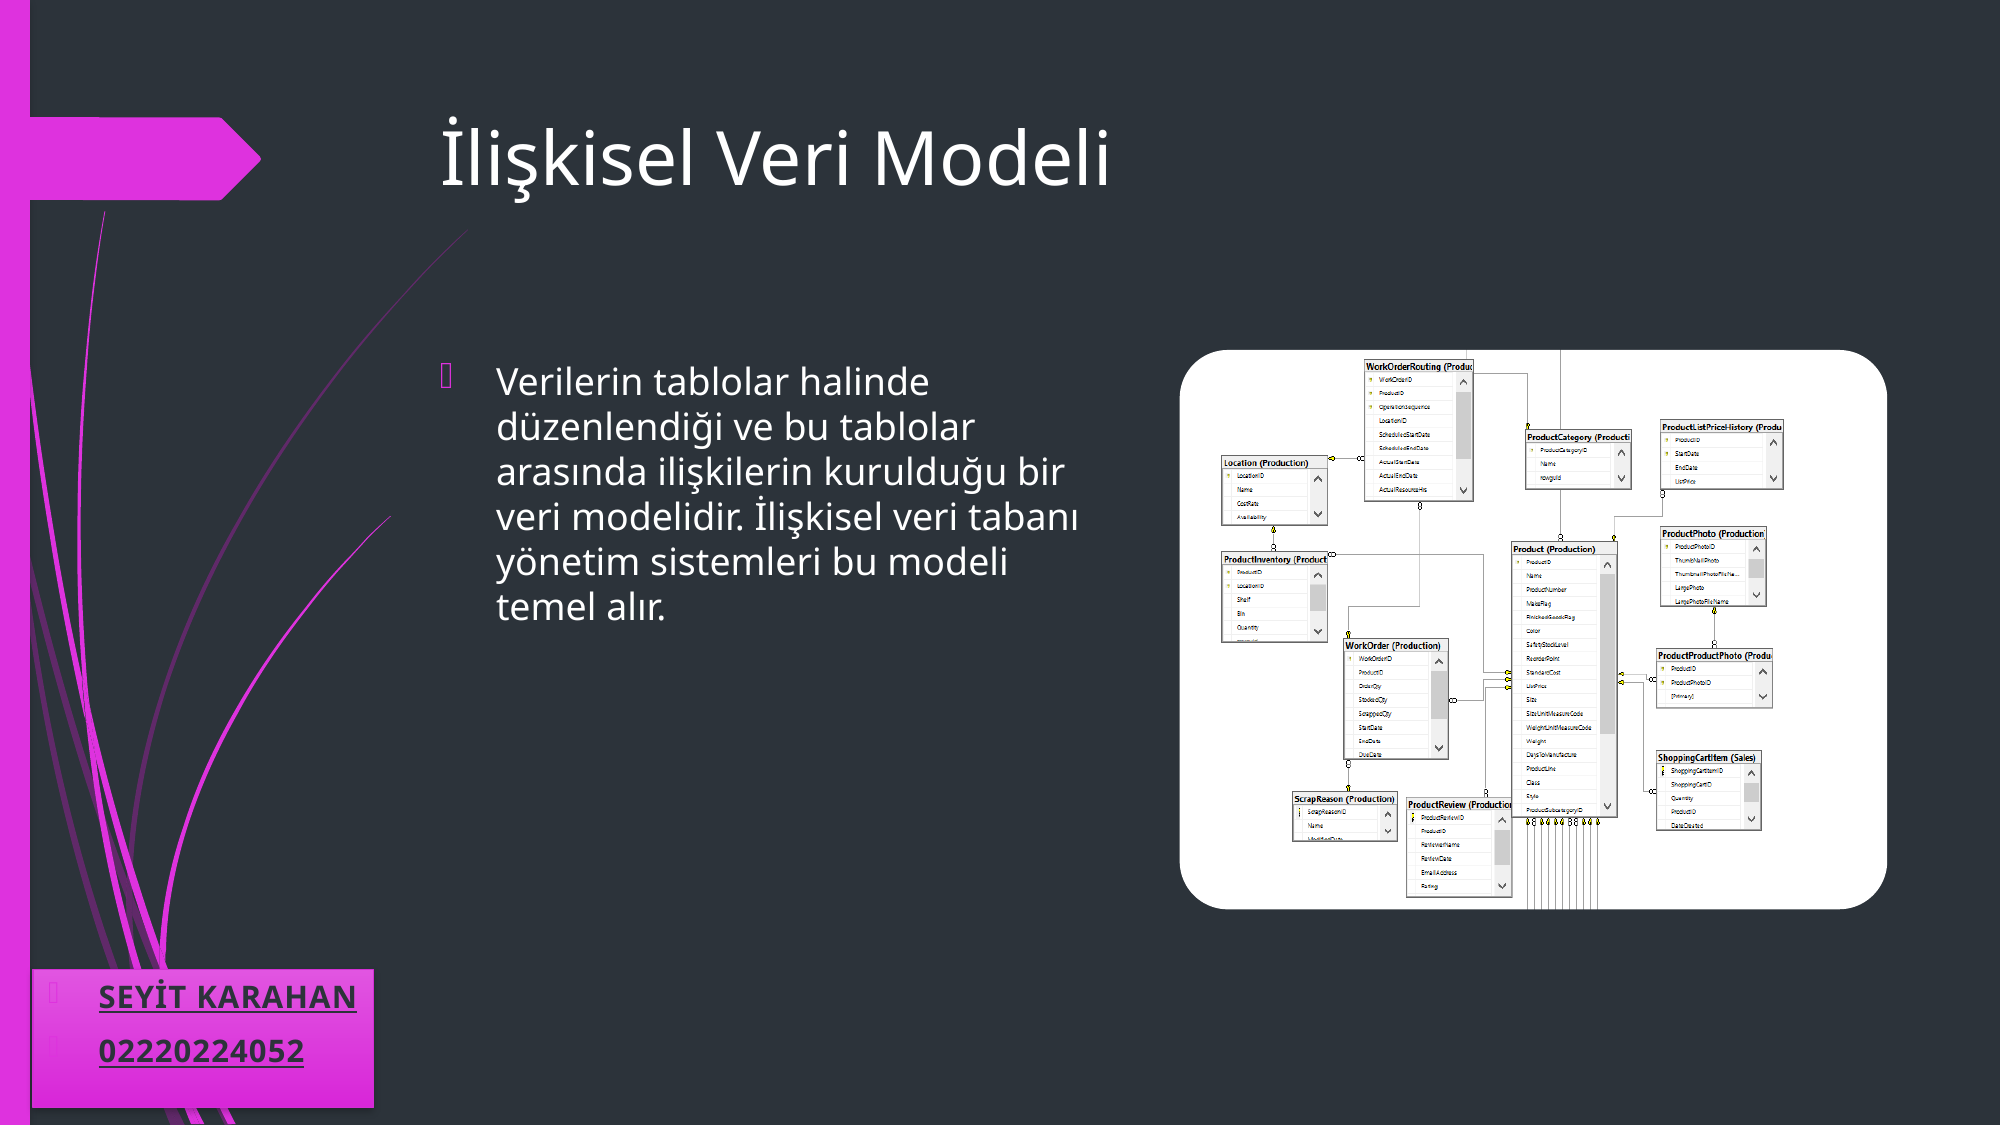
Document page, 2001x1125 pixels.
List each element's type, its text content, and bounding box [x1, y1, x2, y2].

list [1179, 349, 1888, 910]
title İlişkisel Veri Modeli [425, 102, 1888, 313]
list Verilerin tablolar halinde düzenlendiği ve bu tablolar arasında ilişkilerin kurulduğu bir veri modelidir. İlişkisel veri tabanı yönetim sistemleri bu modeli temel alır. [424, 350, 1133, 970]
text_box SEYİT KARAHAN 02220224052 [32, 969, 374, 1108]
